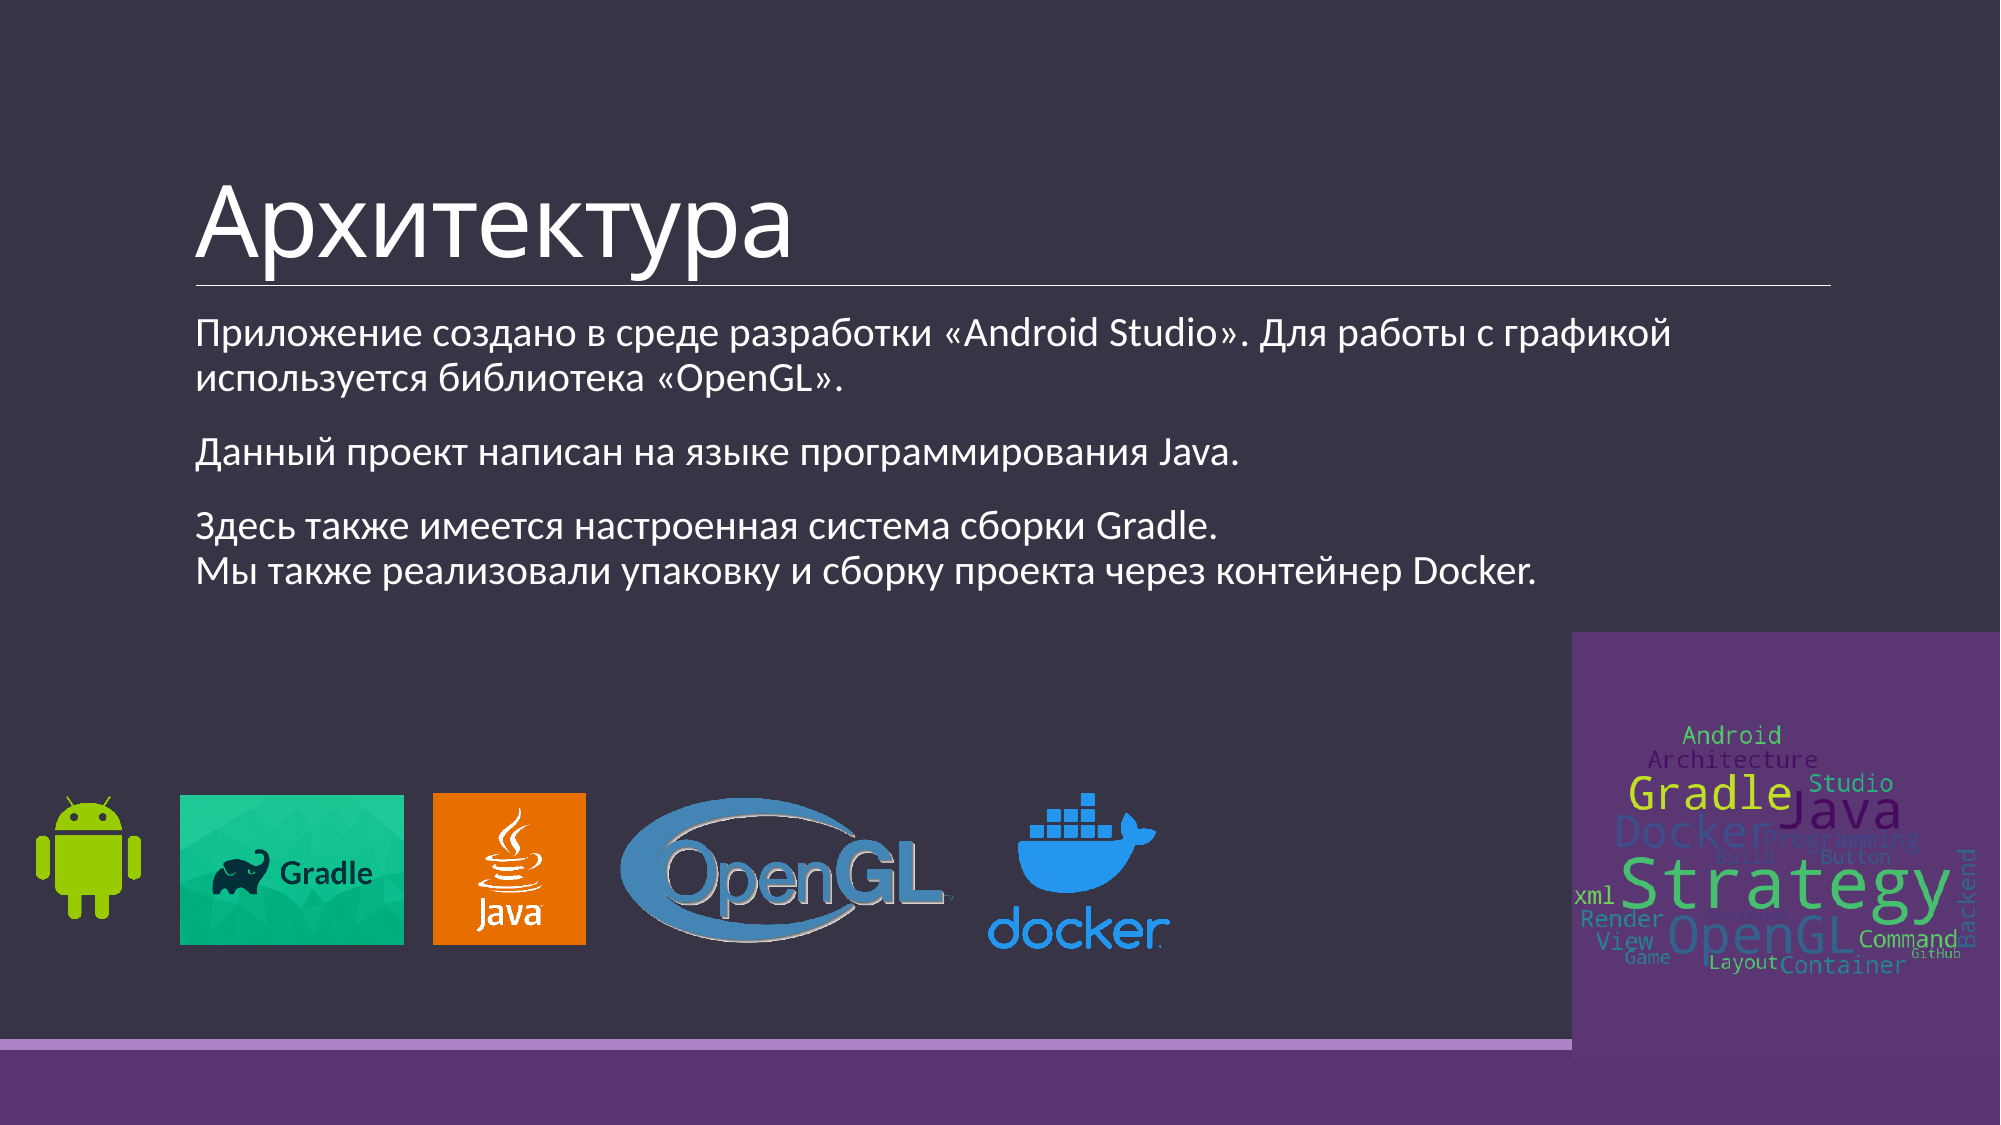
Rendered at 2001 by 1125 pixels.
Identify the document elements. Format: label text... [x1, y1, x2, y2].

title Архитектура [180, 47, 1830, 285]
picture [987, 793, 1170, 950]
list Приложение создано в среде разработки «Android Studio». Для работы с графикой используется библиотека «OpenGL». Данный проект написан на языке программирования Java. Здесь также имеется настроенная система сборки Gradle. Мы также реализовали упаковку и сборку проекта через контейнер Docker. [180, 302, 1830, 963]
picture [432, 793, 586, 946]
picture [1571, 632, 2000, 1061]
picture [613, 795, 960, 946]
picture [179, 795, 405, 946]
picture [24, 794, 152, 921]
